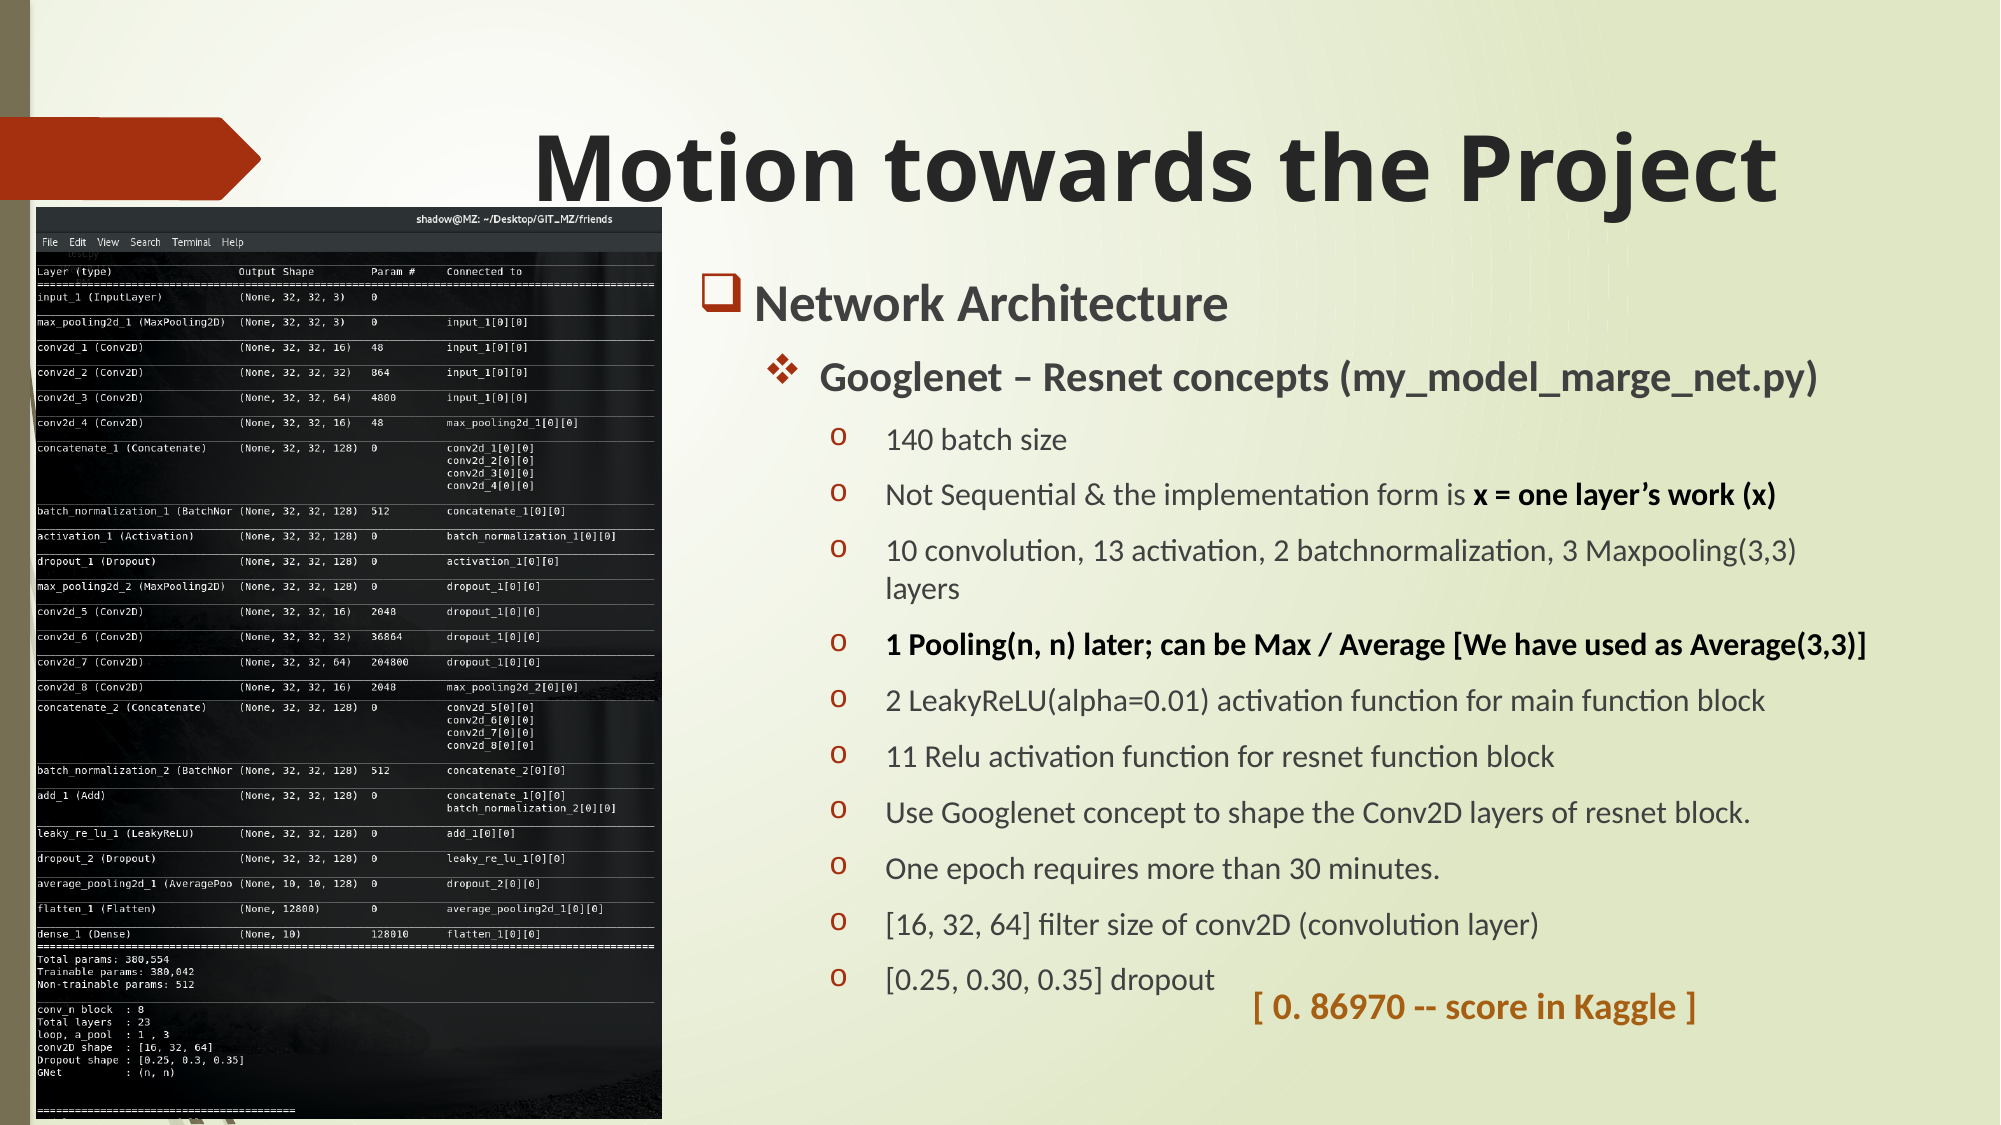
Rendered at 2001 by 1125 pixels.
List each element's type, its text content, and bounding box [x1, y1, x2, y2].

list Network Architecture Googlenet – Resnet concepts (my_model_marge_net.py) 140 batch size Not Sequential & the implementation form is x = one layer’s work (x) 10 convolution, 13 activation, 2 batchnormalization, 3 Maxpooling(3,3) layers 1 Pooling(n, n) later; can be Max / Average [We have used as Average(3,3)] 2 LeakyReLU(alpha=0.01) activation function for main function block 11 Relu activation function for resnet function block Use Googlenet concept to shape the Conv2D layers of resnet block. One epoch requires more than 30 minutes. [16, 32, 64] filter size of conv2D (convolution layer) [0.25, 0.30, 0.35] dropout [682, 260, 1888, 1034]
picture [35, 206, 662, 1120]
title Motion towards the Project [425, 102, 1888, 239]
text_box [ 0. 86970 -- score in Kaggle ] [1237, 974, 1862, 1035]
